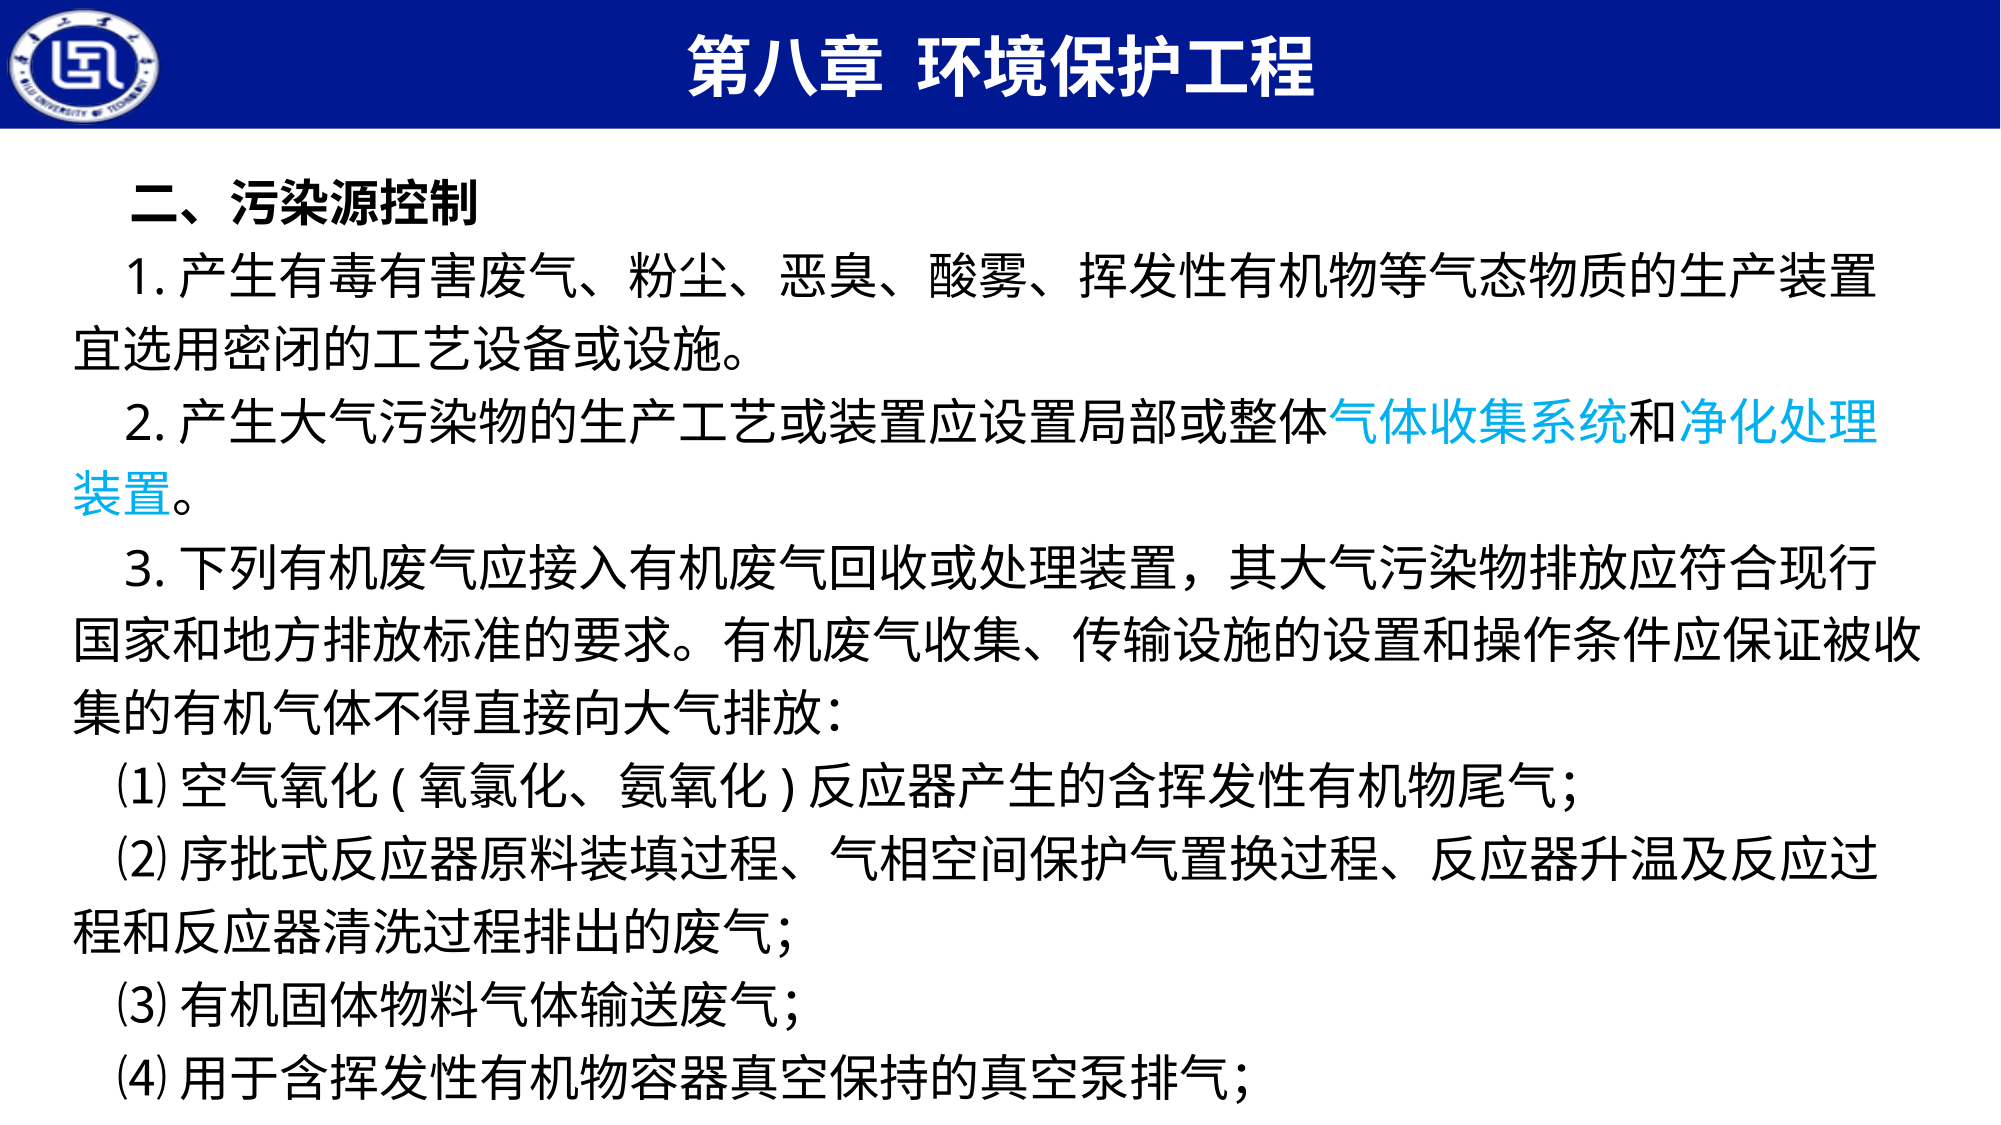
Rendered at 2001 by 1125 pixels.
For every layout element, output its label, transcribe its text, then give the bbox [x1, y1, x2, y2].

picture [2, 7, 164, 126]
slide_number 二、污染源控制 1.产生有毒有害废气、粉尘、恶臭、酸雾、挥发性有机物等气态物质的生产装置宜选用密闭的工艺设备或设施。 2.产生大气污染物的生产工艺或装置应设置局部或整体气体收集系统和净化处理装置。 3.下列有机废气应接入有机废气回收或处理装置，其大气污染物排放应符合现行国家和地方排放标准的要求。有机废气收集、传输设施的设置和操作条件应保证被收集的有机气体不得直接向大气排放： ⑴空气氧化(氧氯化、氨氧化)反应器产生的含挥发性有机物尾气； ⑵序批式反应器原料装填过程、气相空间保护气置换过程、反应器升温及反应过程和反应器清洗过程排出的废气； ⑶有机固体物料气体输送废气； ⑷用于含挥发性有机物容器真空保持的真空泵排气； [57, 150, 1942, 1106]
